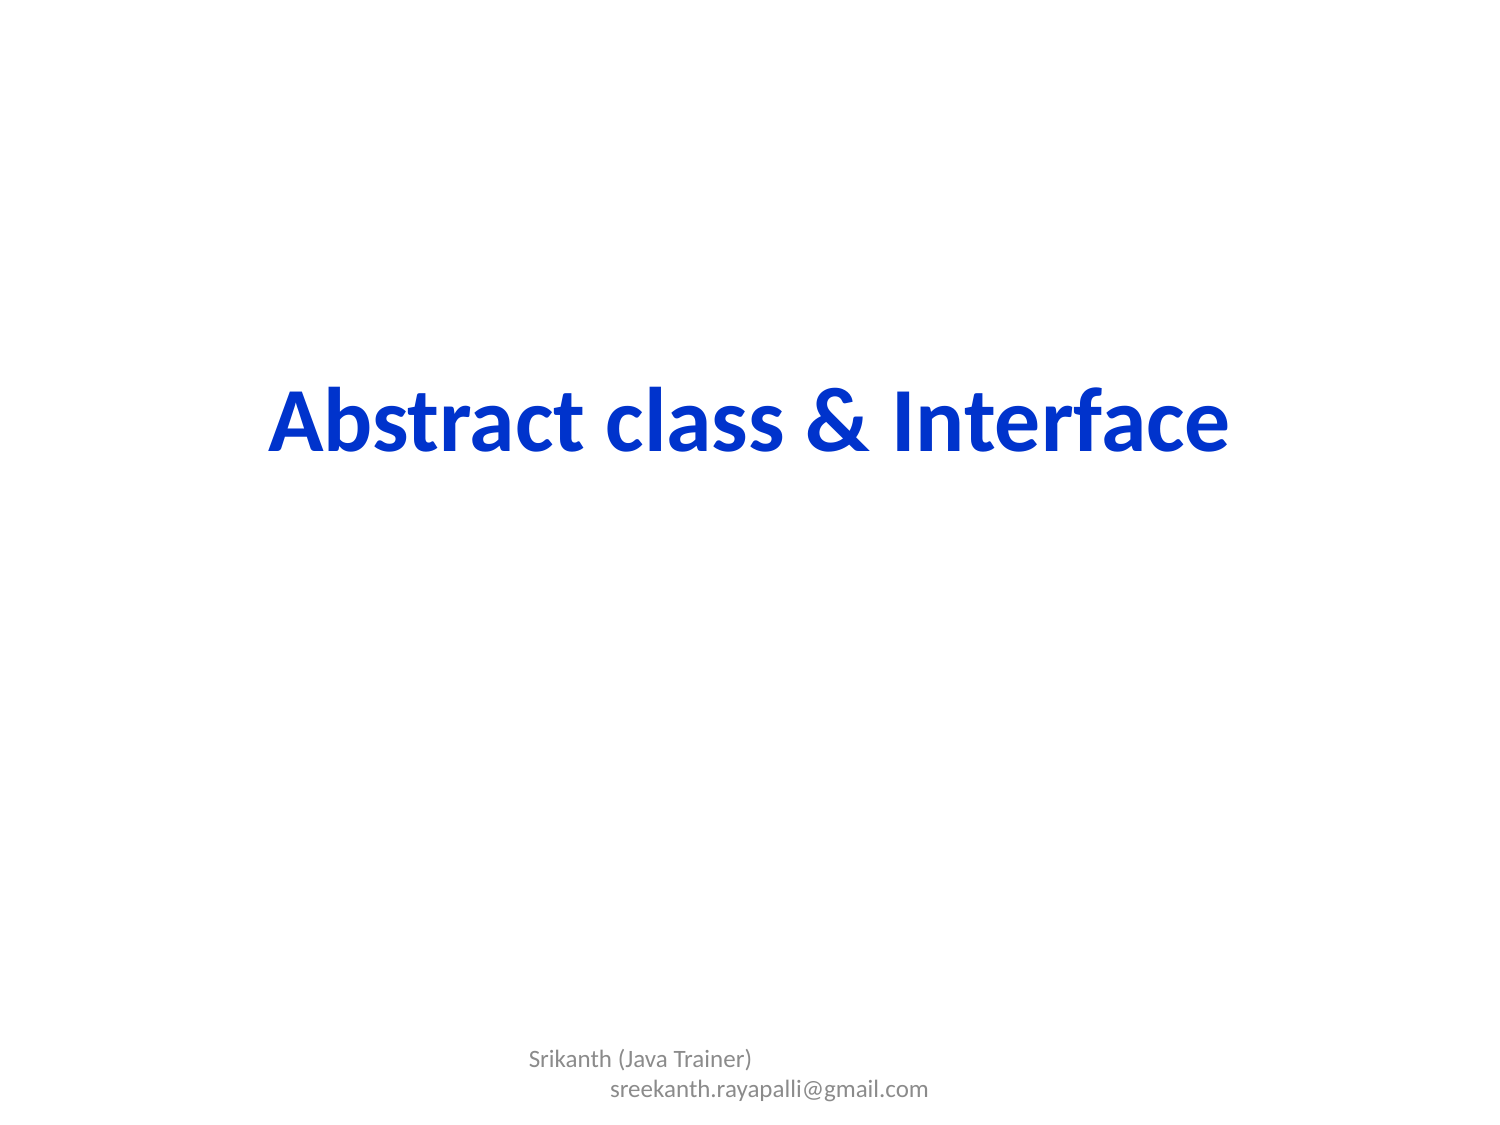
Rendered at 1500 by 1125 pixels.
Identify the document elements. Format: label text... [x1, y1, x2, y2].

title Abstract class & Interface [112, 349, 1388, 591]
footer Srikanth (Java Trainer) sreekanth.rayapalli@gmail.com [512, 1042, 988, 1103]
